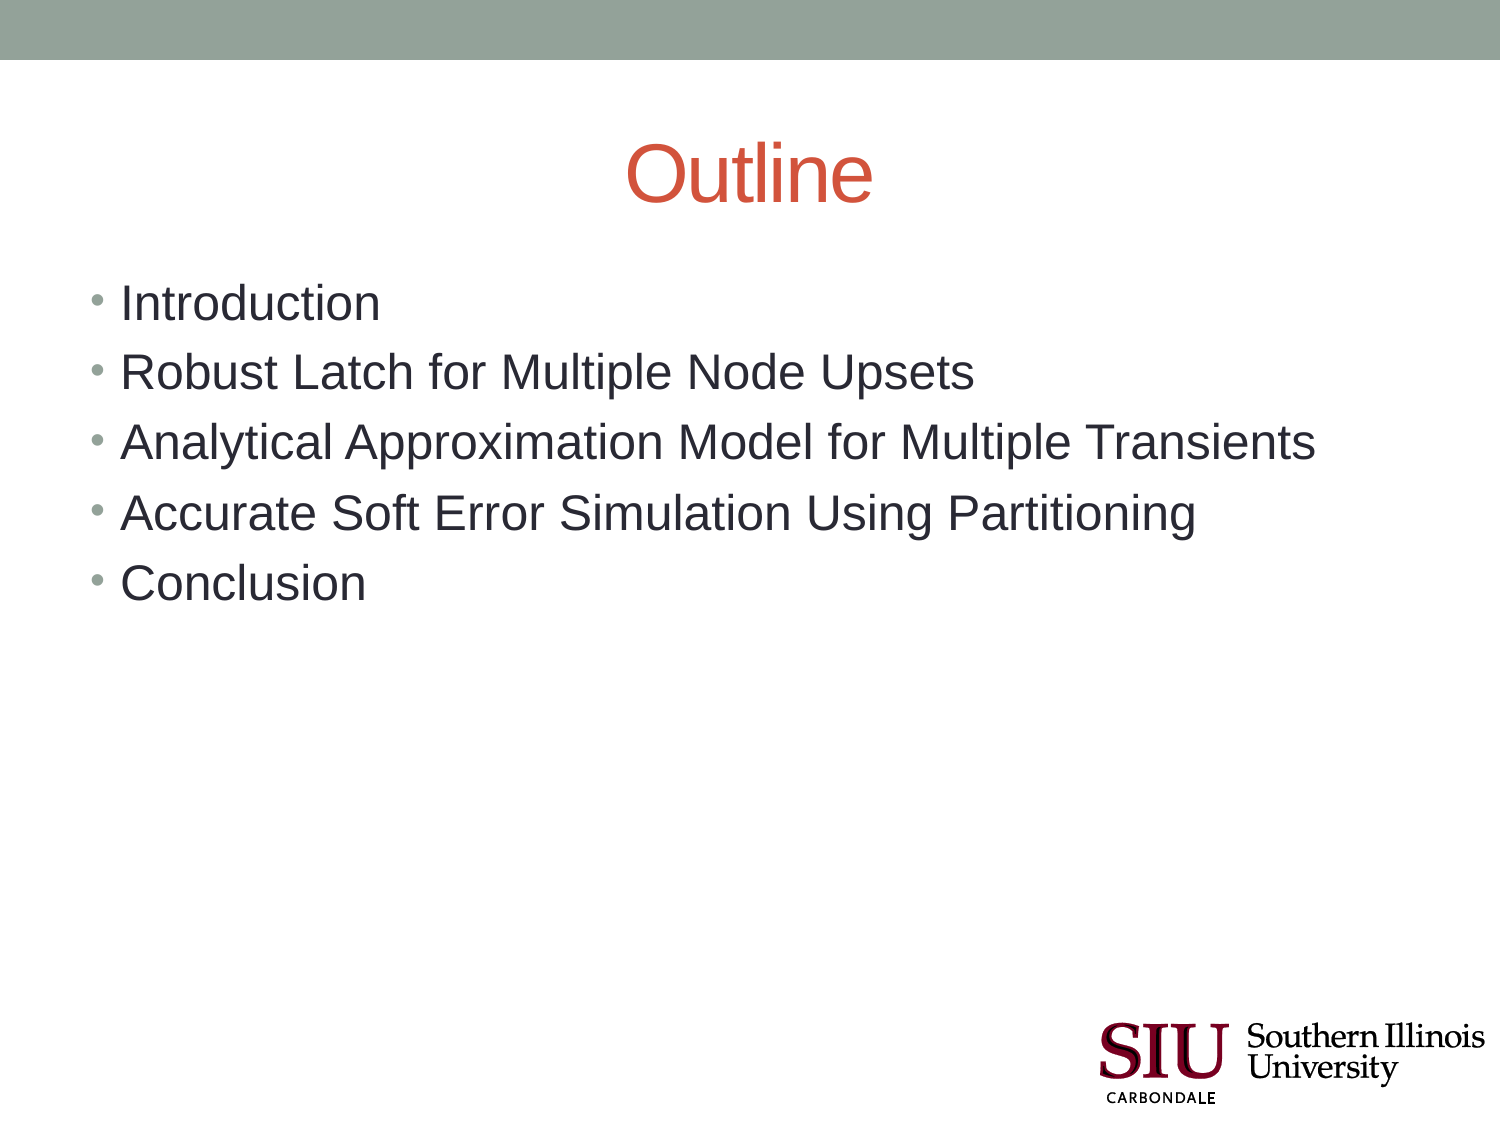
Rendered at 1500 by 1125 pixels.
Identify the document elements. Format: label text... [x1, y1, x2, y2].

list Introduction Robust Latch for Multiple Node Upsets Analytical Approximation Model for Multiple Transients Accurate Soft Error Simulation Using Partitioning Conclusion [75, 262, 1425, 1063]
title Outline [75, 87, 1425, 250]
